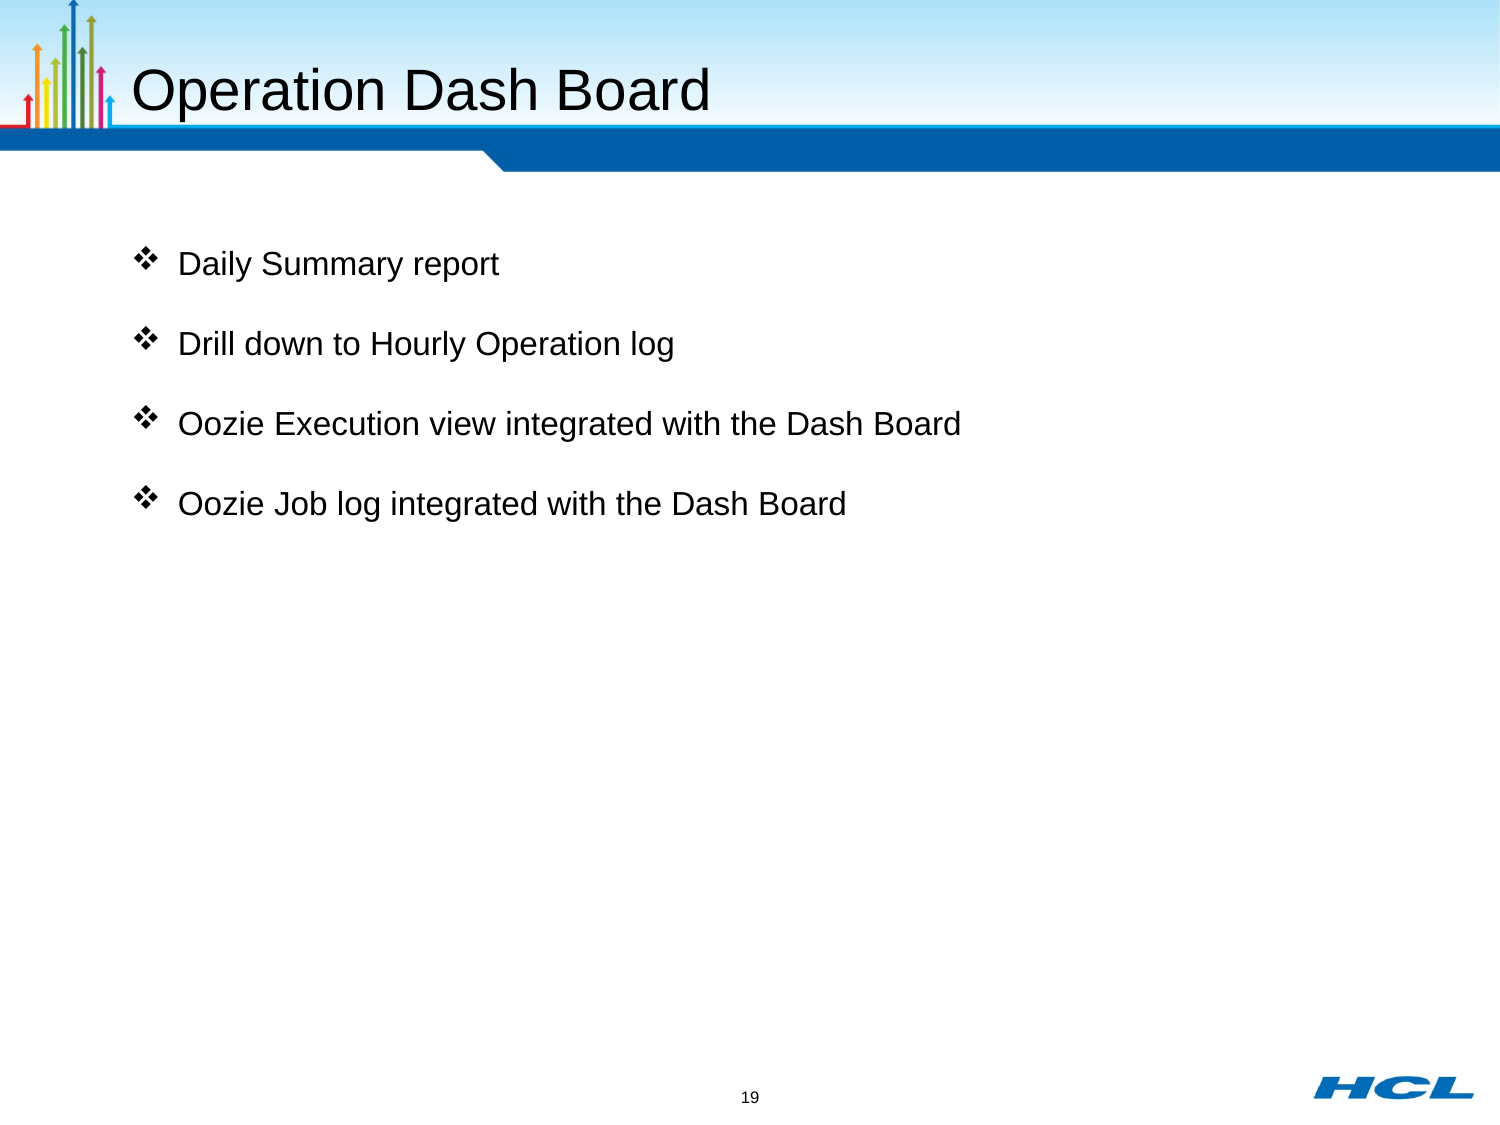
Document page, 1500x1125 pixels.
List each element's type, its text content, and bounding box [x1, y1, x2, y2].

text_box Daily Summary report Drill down to Hourly Operation log Oozie Execution view integrated with the Dash Board Oozie Job log integrated with the Dash Board [41, 235, 1270, 530]
picture [0, 0, 1500, 172]
title Operation Dash Board [74, 24, 1151, 150]
slide_number 19 [574, 1074, 926, 1115]
picture [1312, 1074, 1475, 1103]
